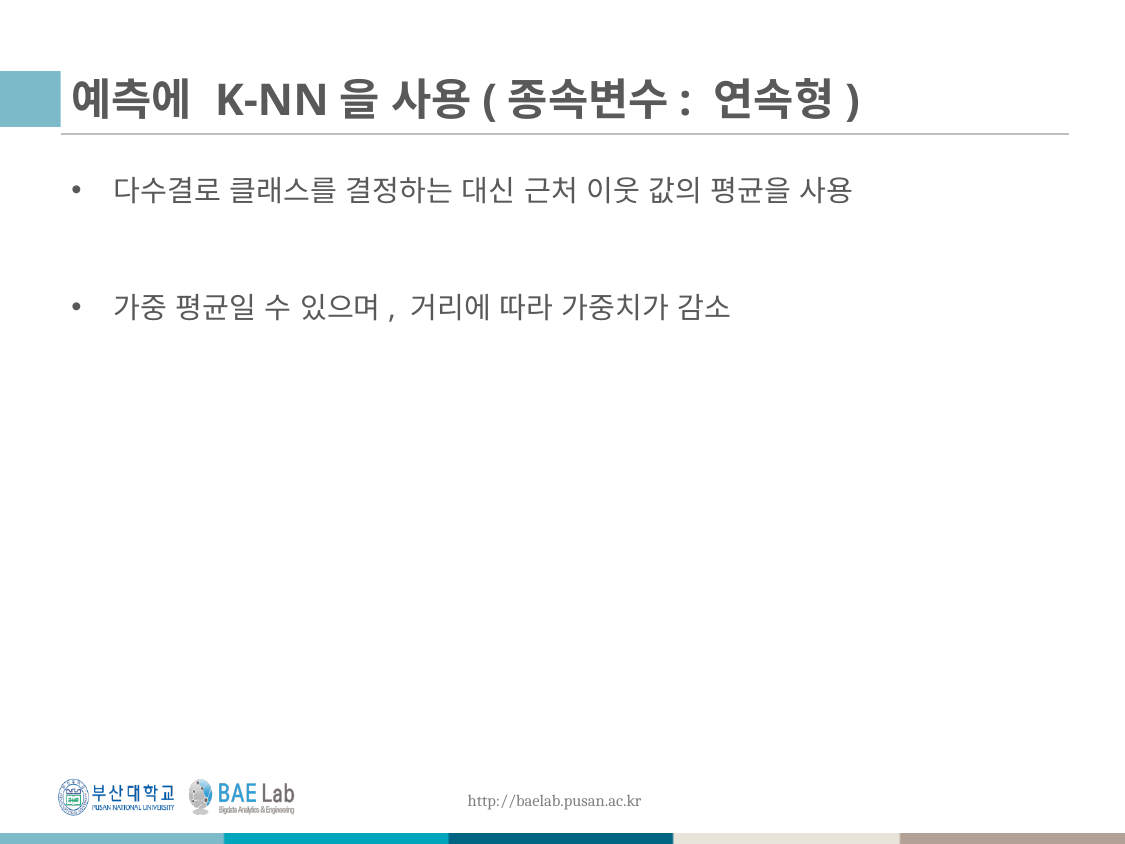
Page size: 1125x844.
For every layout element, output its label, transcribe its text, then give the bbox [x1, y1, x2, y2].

picture [55, 775, 175, 819]
title 예측에 K-NN을 사용(종속변수: 연속형) [56, 71, 1069, 125]
picture [186, 776, 300, 816]
list 다수결로 클래스를 결정하는 대신 근처 이웃 값의 평균을 사용 가중 평균일 수 있으며, 거리에 따라 가중치가 감소 [56, 146, 1069, 754]
picture [673, 833, 1125, 844]
picture [0, 833, 448, 844]
